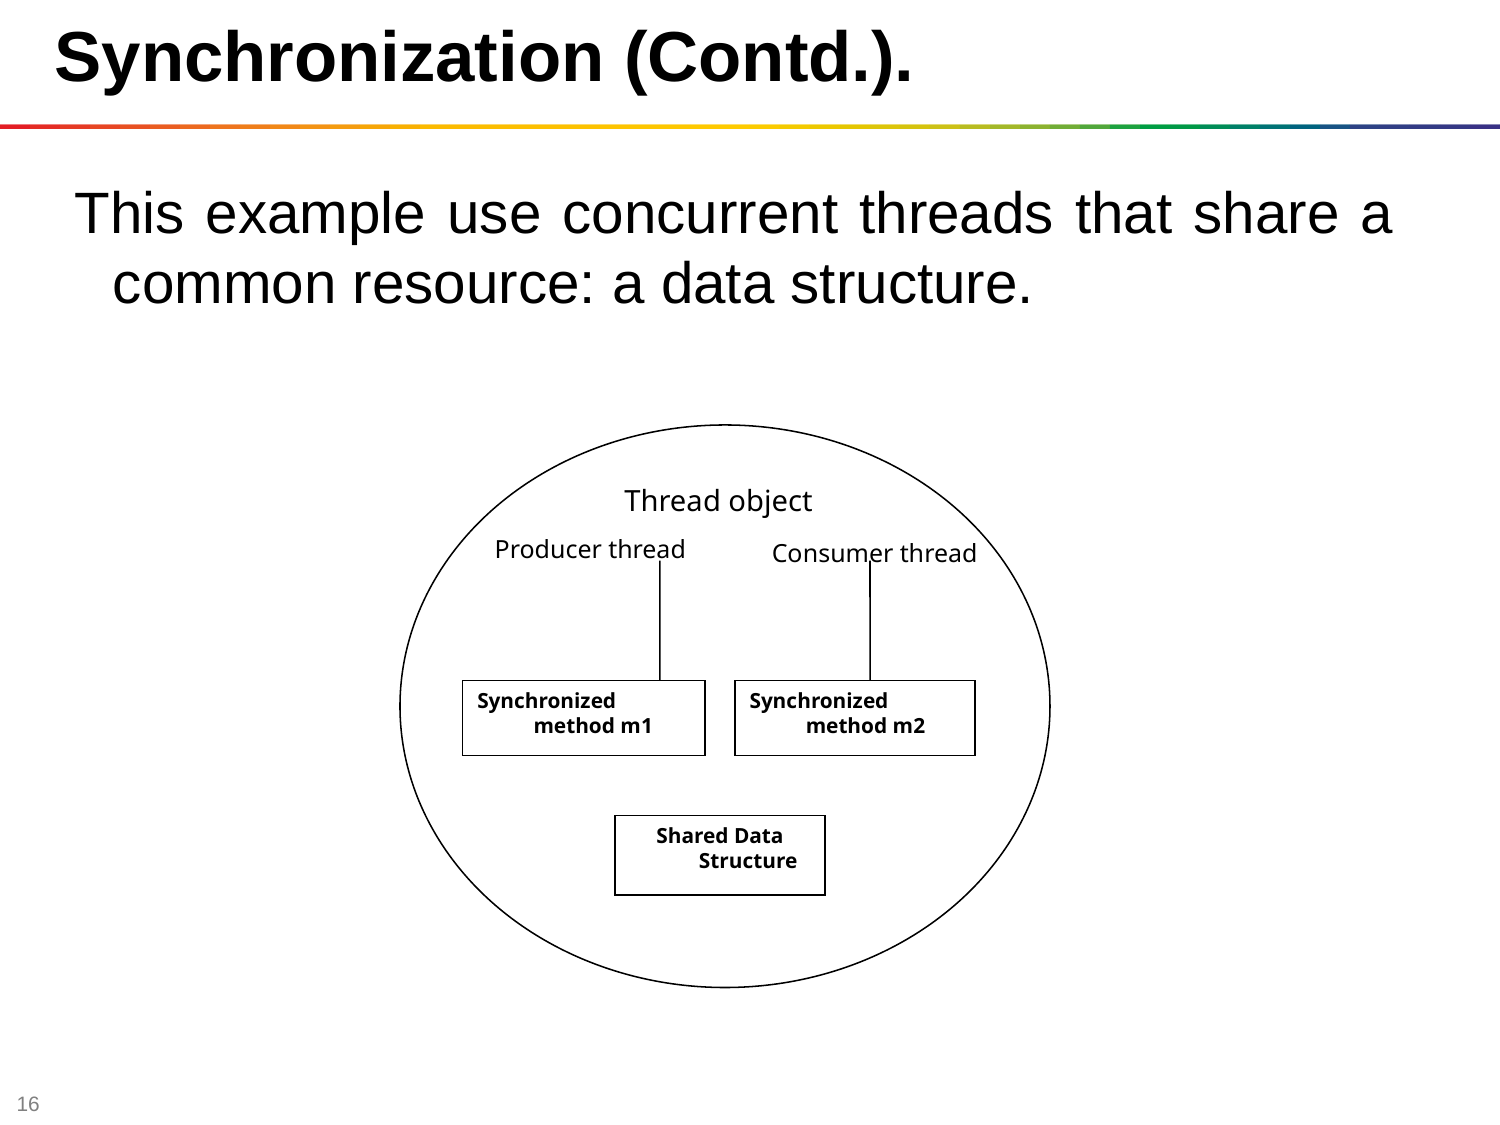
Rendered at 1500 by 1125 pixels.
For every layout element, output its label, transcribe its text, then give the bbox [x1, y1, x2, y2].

text_box Shared Data Structure [615, 815, 825, 895]
list This example use concurrent threads that share a common resource: a data structure. [59, 167, 1411, 993]
text_box Synchronized method m2 [734, 680, 975, 756]
text_box [399, 424, 1051, 988]
text_box Thread object [599, 474, 838, 525]
text_box Producer thread [474, 525, 713, 571]
title Synchronization (Contd.). [39, 2, 1281, 207]
text_box Synchronized method m1 [462, 680, 705, 756]
text_box Consumer thread [724, 529, 1025, 575]
